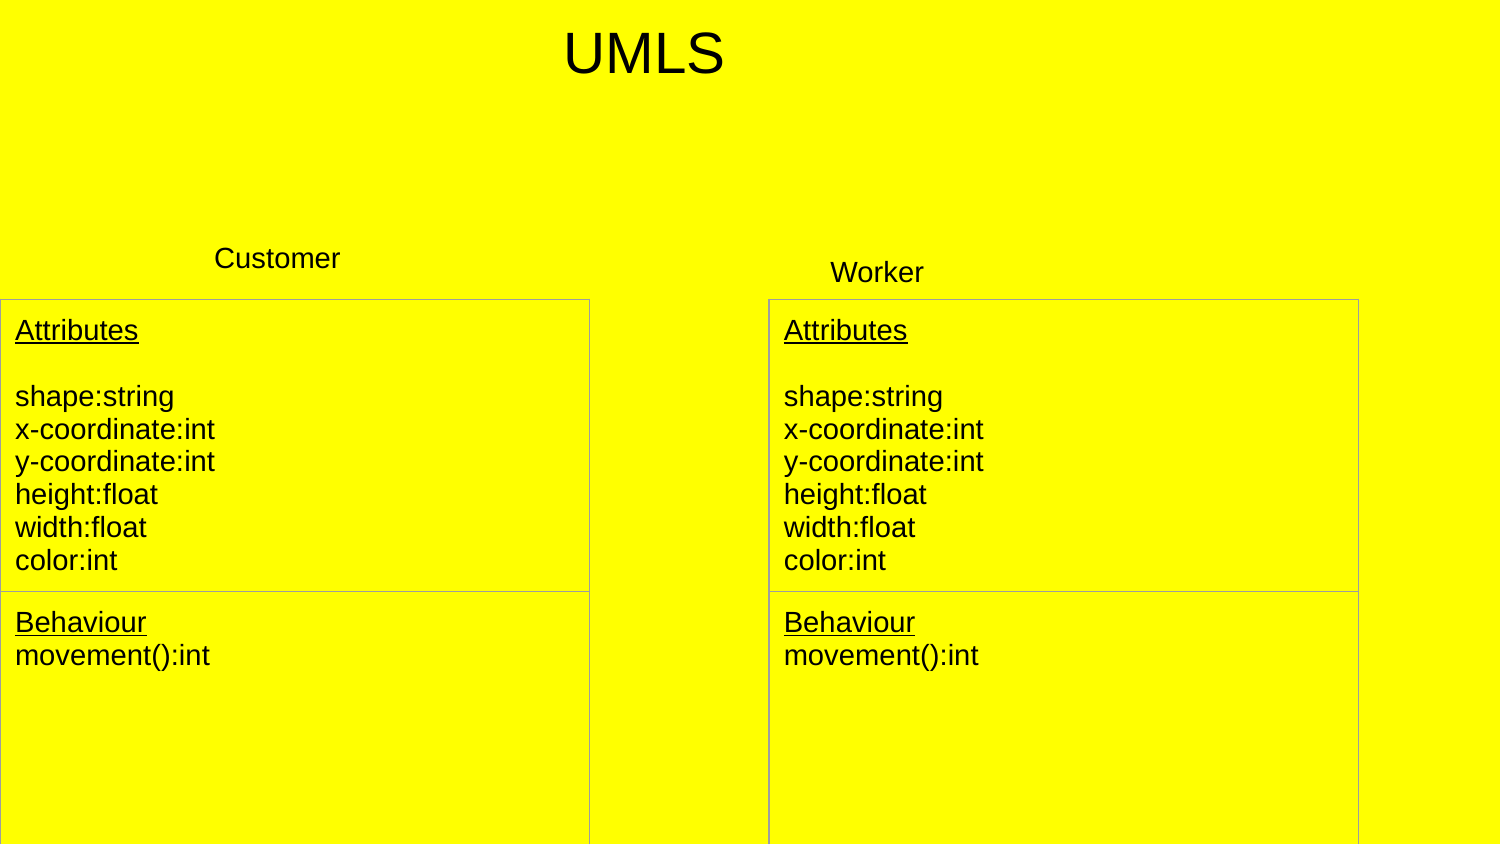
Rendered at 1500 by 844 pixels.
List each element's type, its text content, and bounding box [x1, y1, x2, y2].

table_cell Behaviour movement():int [1, 592, 589, 844]
table_header Attributes shape:string x-coordinate:int y-coordinate:int height:float width:float color:int [770, 300, 1358, 591]
table_cell Behaviour movement():int [770, 592, 1358, 844]
text_box Worker [815, 238, 1101, 300]
table_header Attributes shape:string x-coordinate:int y-coordinate:int height:float width:float color:int [1, 300, 589, 591]
text_box UMLS [548, 0, 1500, 94]
text_box Customer [49, 224, 523, 286]
